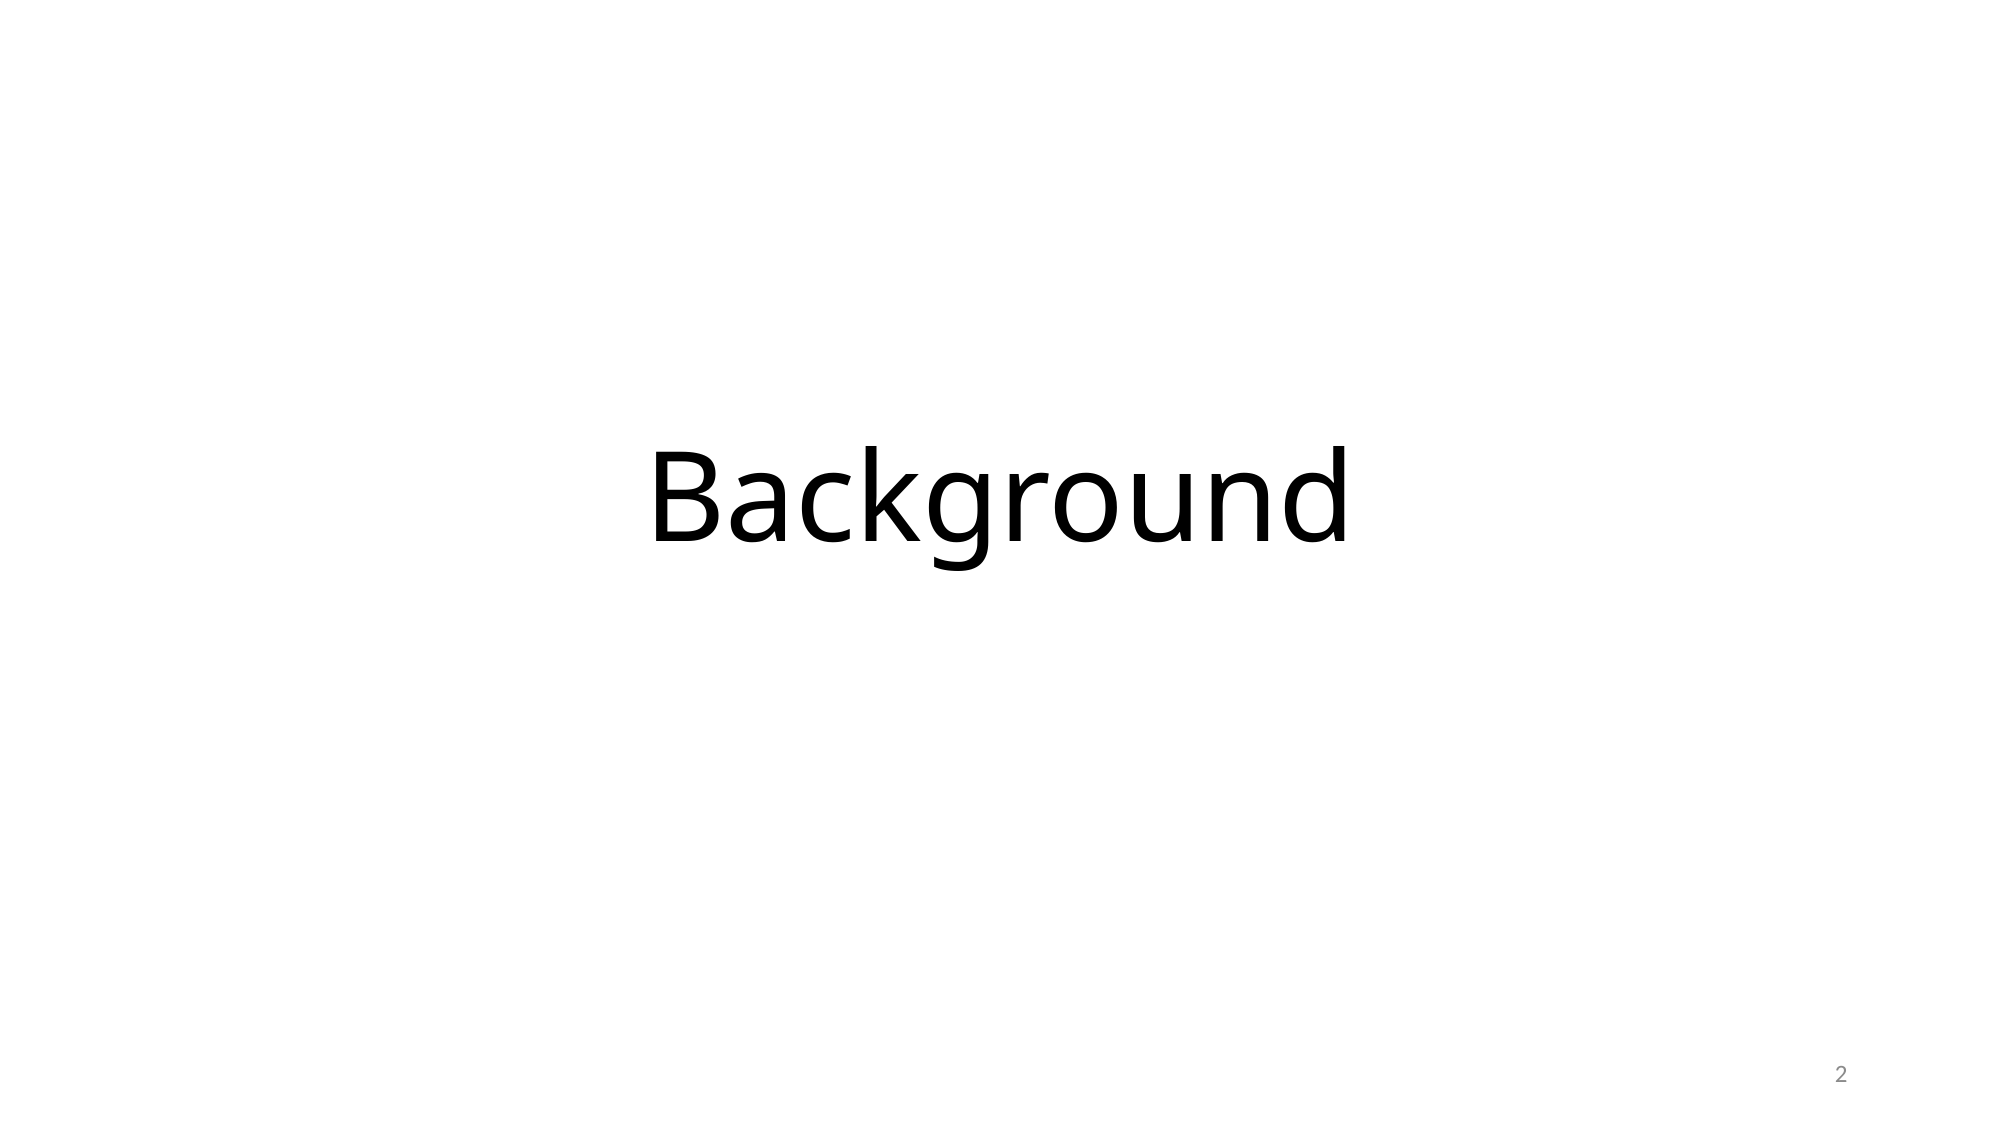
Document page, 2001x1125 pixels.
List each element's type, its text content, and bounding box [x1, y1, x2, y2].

title Background [249, 184, 1750, 576]
slide_number 2 [1412, 1042, 1863, 1103]
